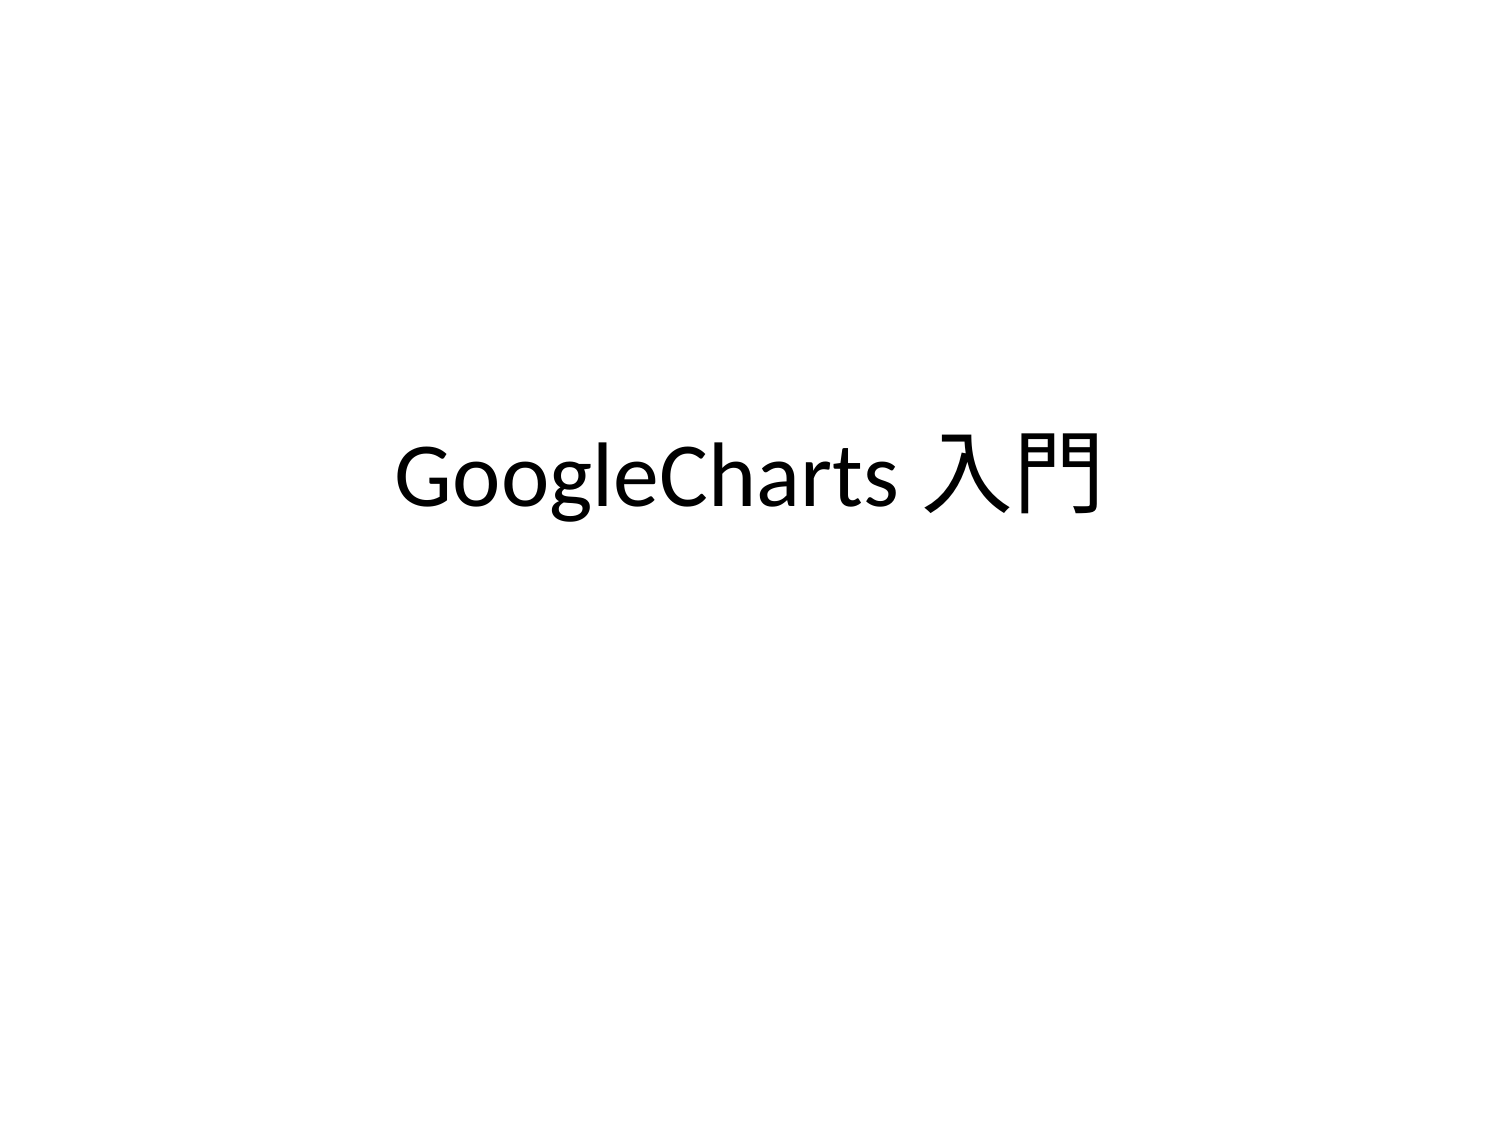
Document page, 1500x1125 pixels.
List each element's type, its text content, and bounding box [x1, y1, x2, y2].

title GoogleCharts入門 [112, 349, 1388, 591]
